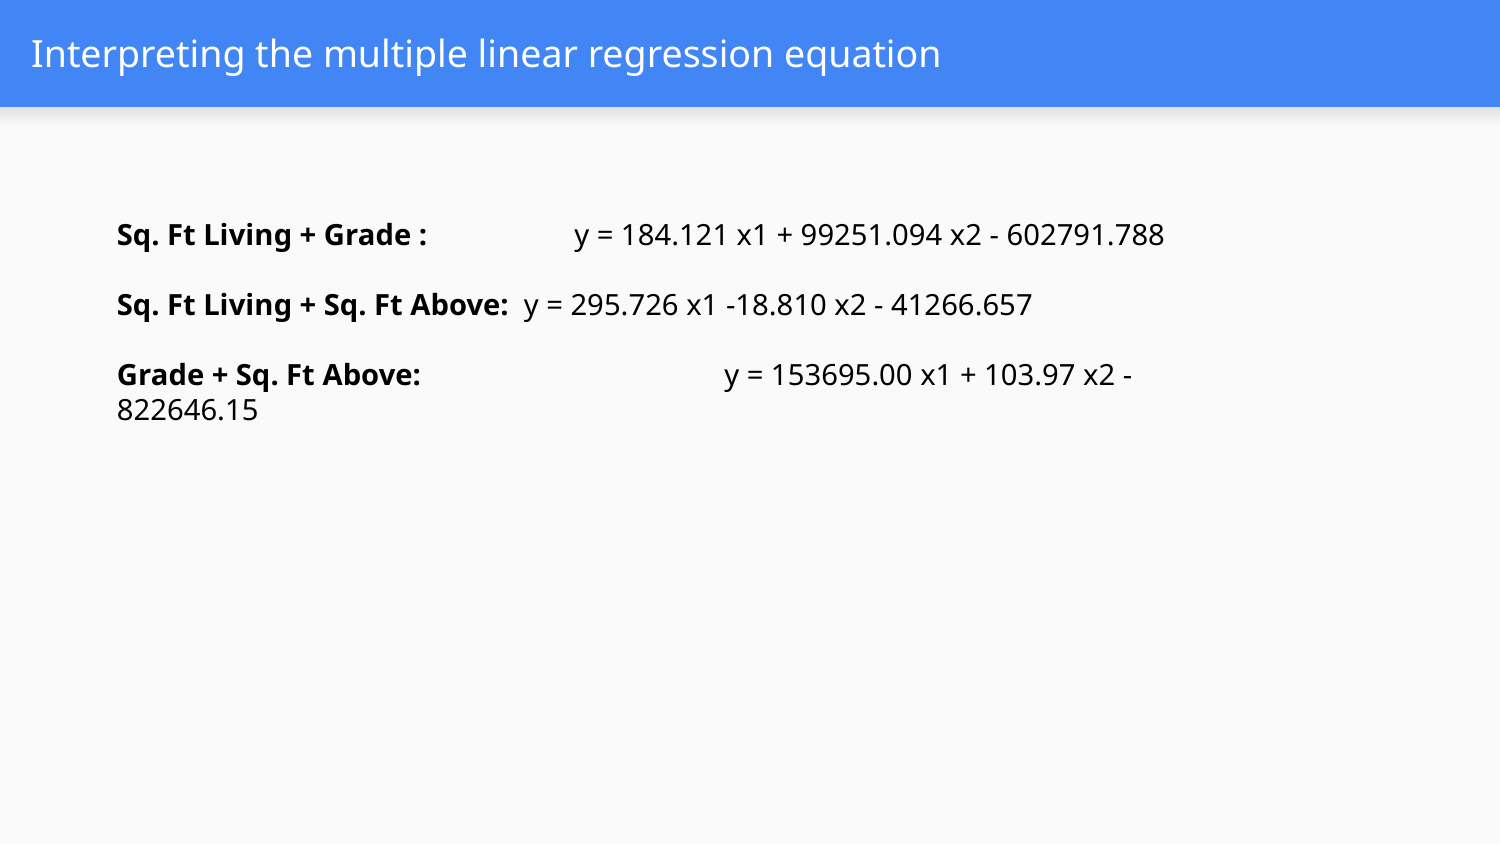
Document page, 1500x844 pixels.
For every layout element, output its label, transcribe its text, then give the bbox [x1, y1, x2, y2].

text_box Sq. Ft Living + Grade : y = 184.121 x1 + 99251.094 x2 - 602791.788 Sq. Ft Living + Sq. Ft Above: y = 295.726 x1 -18.810 x2 - 41266.657 Grade + Sq. Ft Above: y = 153695.00 x1 + 103.97 x2 - 822646.15 [101, 201, 1207, 524]
title Interpreting the multiple linear regression equation [16, 2, 1464, 102]
